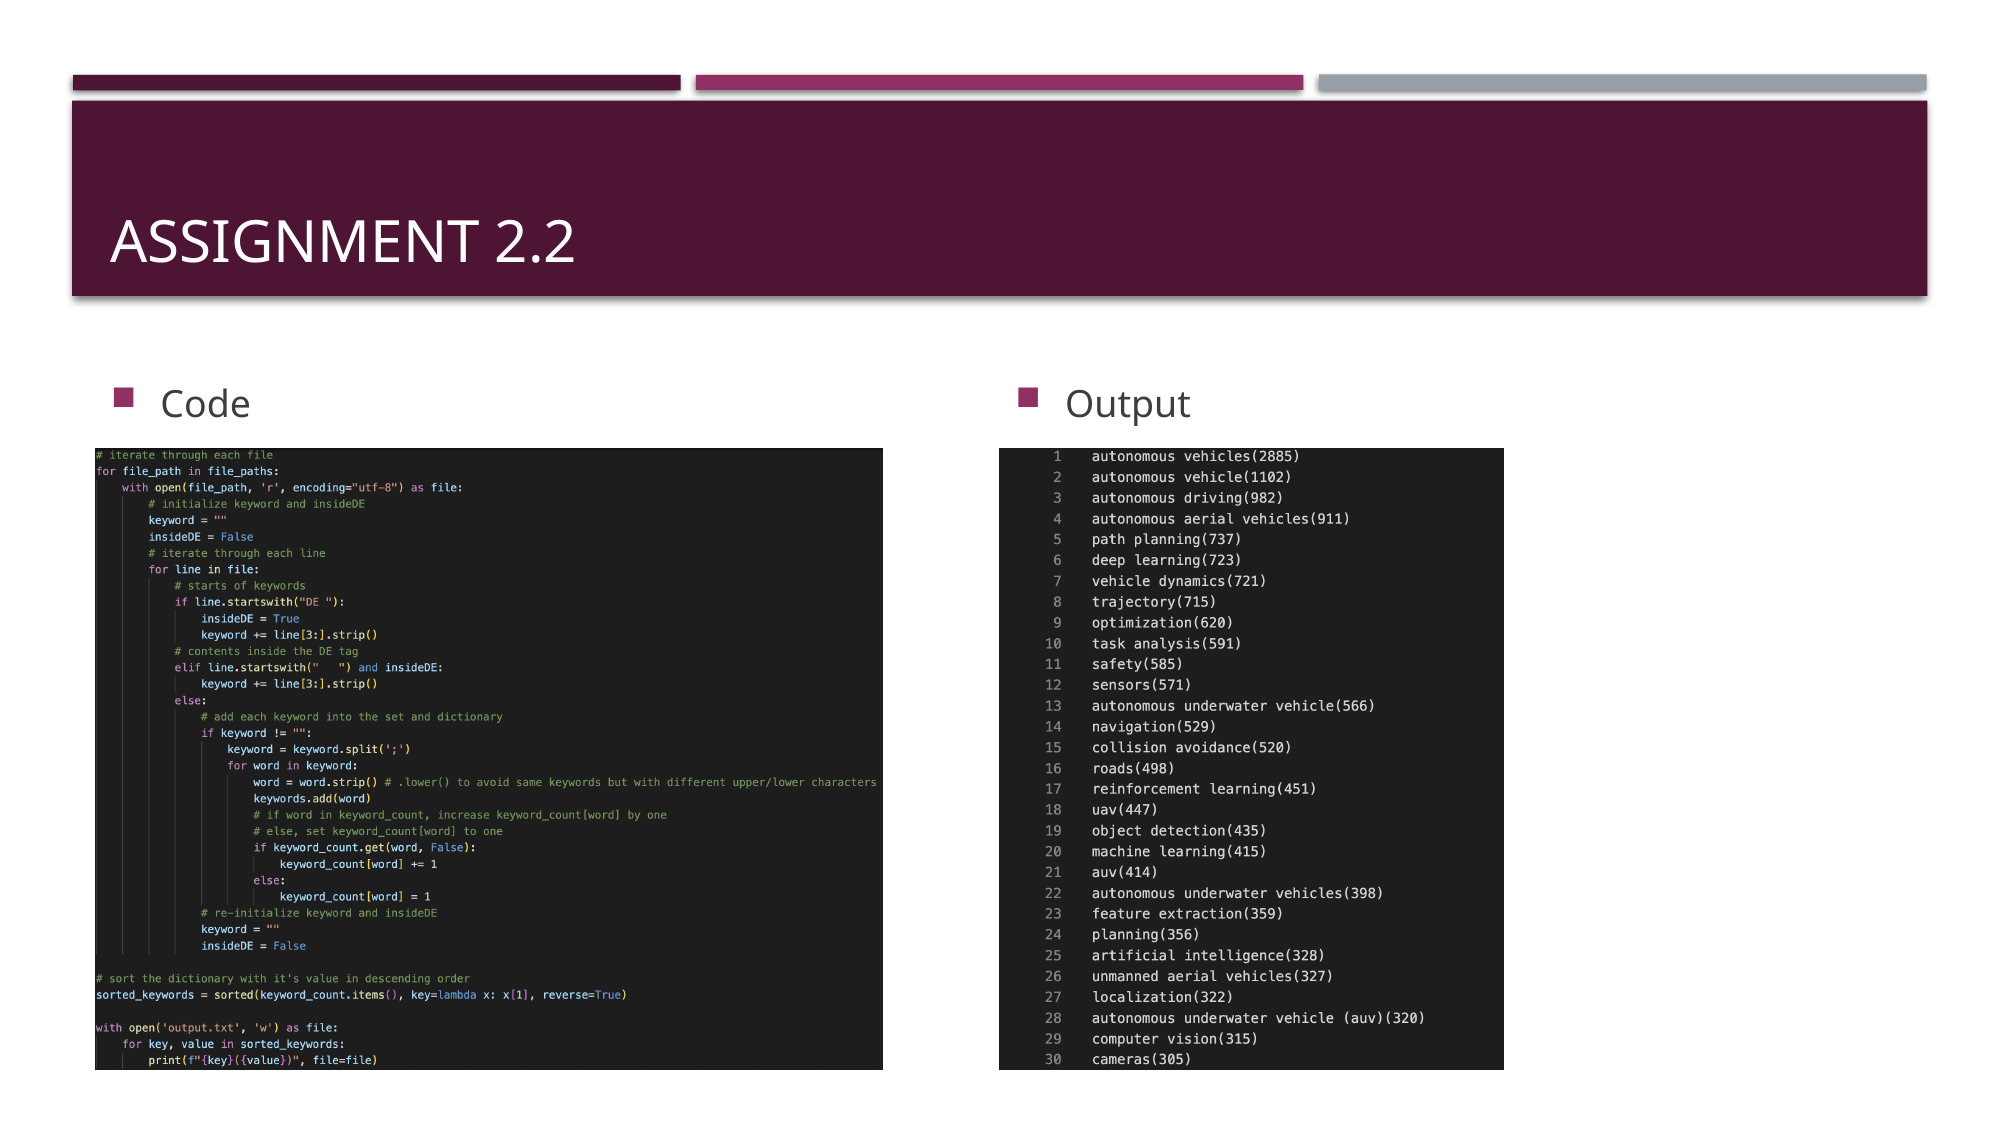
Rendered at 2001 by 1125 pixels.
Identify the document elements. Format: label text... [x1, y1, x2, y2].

list Code [95, 357, 883, 447]
title Assignment 2.2 [95, 115, 1905, 282]
picture [94, 448, 883, 1070]
text_box Output [999, 357, 1787, 447]
picture [999, 448, 1505, 1070]
